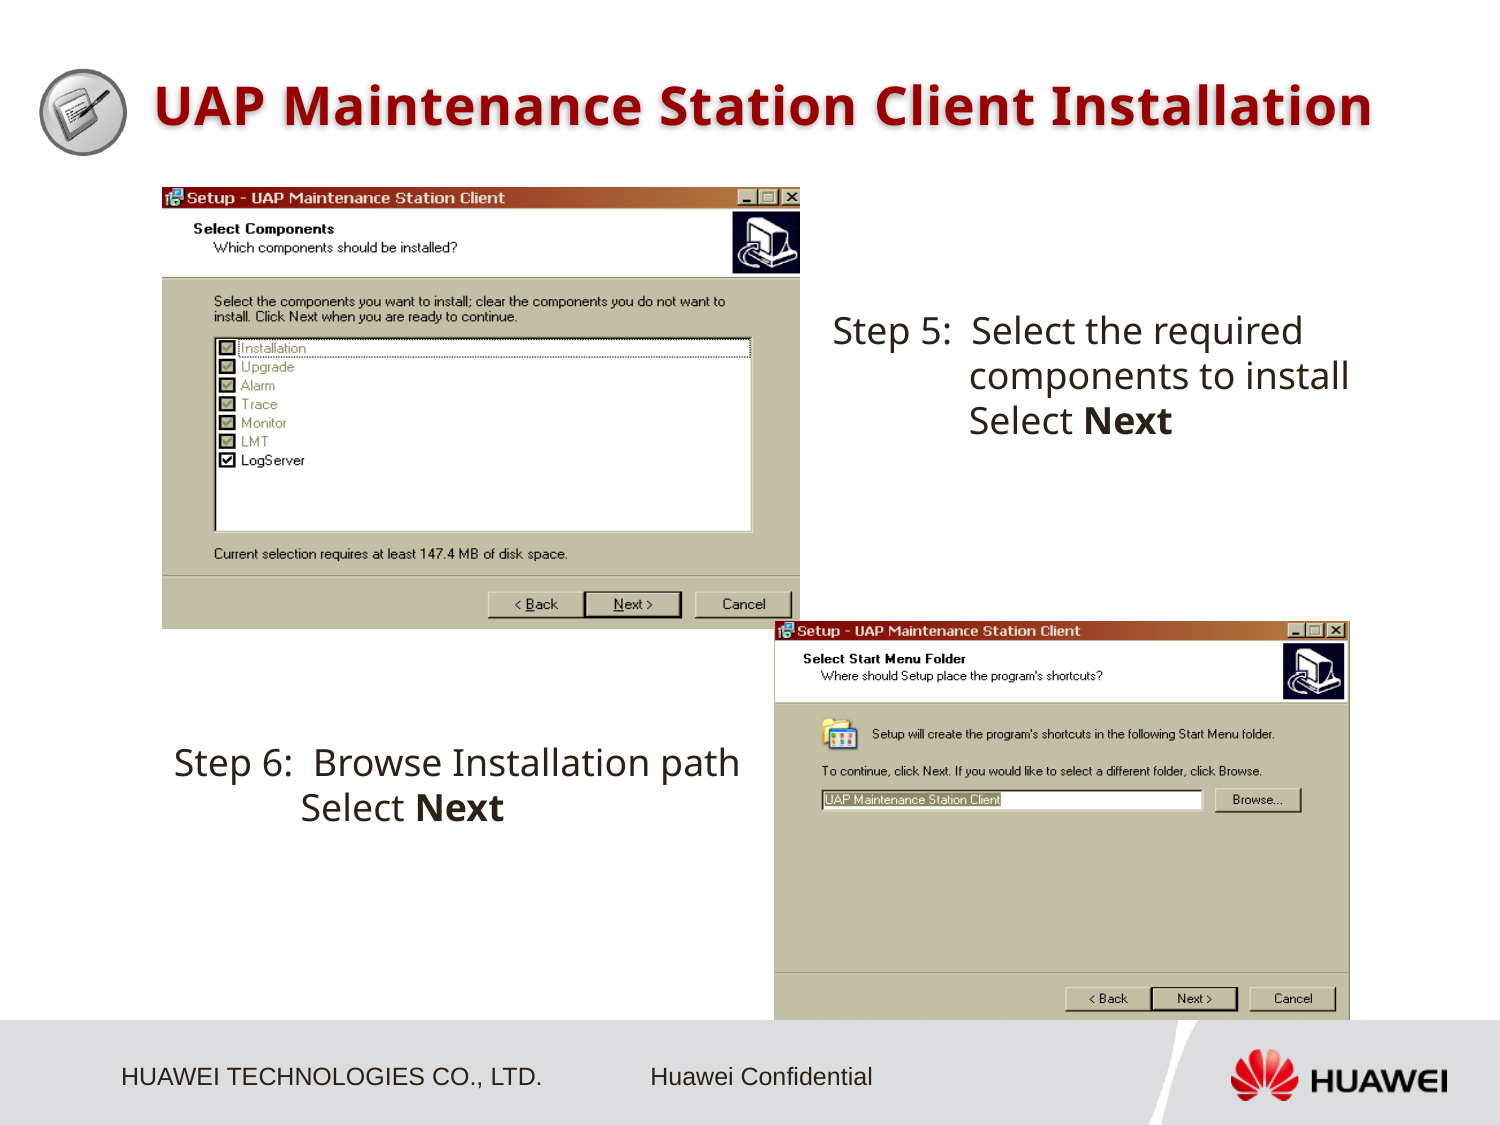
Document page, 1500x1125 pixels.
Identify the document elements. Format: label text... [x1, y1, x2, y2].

text_box Step 5: Select the required components to install Select Next [817, 299, 1366, 450]
picture [0, 187, 1500, 1125]
text_box Step 6: Browse Installation path Select Next [159, 731, 757, 837]
text_box UAP Maintenance Station Client Installation [123, 32, 1395, 176]
picture [32, 61, 134, 163]
